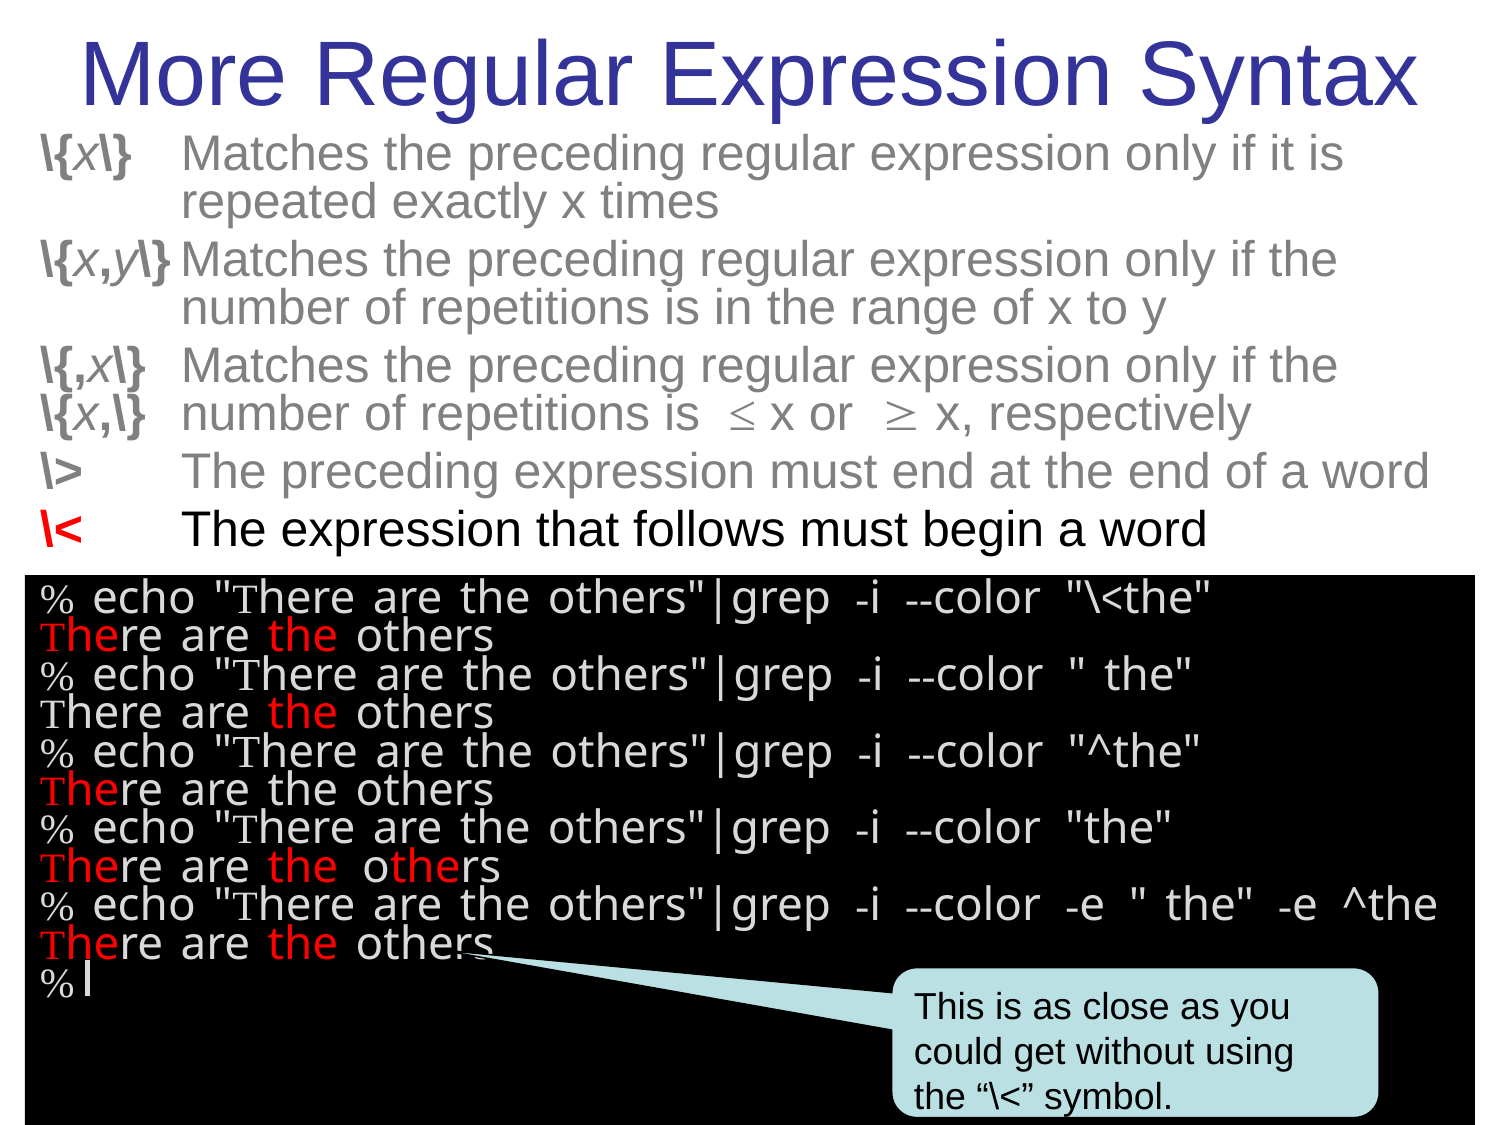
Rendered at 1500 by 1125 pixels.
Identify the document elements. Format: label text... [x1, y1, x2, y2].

text_box This is as close as you could get without using the “\<” symbol. [438, 949, 1380, 1118]
list \{x\} Matches the preceding regular expression only if it is repeated exactly x times \{x,y\} Matches the preceding regular expression only if the number of repetitions is in the range of x to y \{,x\} Matches the preceding regular expression only if the \{x,\} number of repetitions is ≤ x or  x, respectively \> The preceding expression must end at the end of a word \< The expression that follows must begin a word [24, 124, 1476, 1088]
title More Regular Expression Syntax [62, 0, 1438, 138]
text_box % echo "There are the others"|grep -i --color "\<the" There are the others % echo "There are the others"|grep -i --color " the" There are the others % echo "There are the others"|grep -i --color "^the" There are the others % echo "There are the others"|grep -i --color "the" There are the others % echo "There are the others"|grep -i --color -e " the" -e ^the There are the others % echo "There are the others -o -e " the" -e ^the The the % [24, 575, 1475, 1125]
